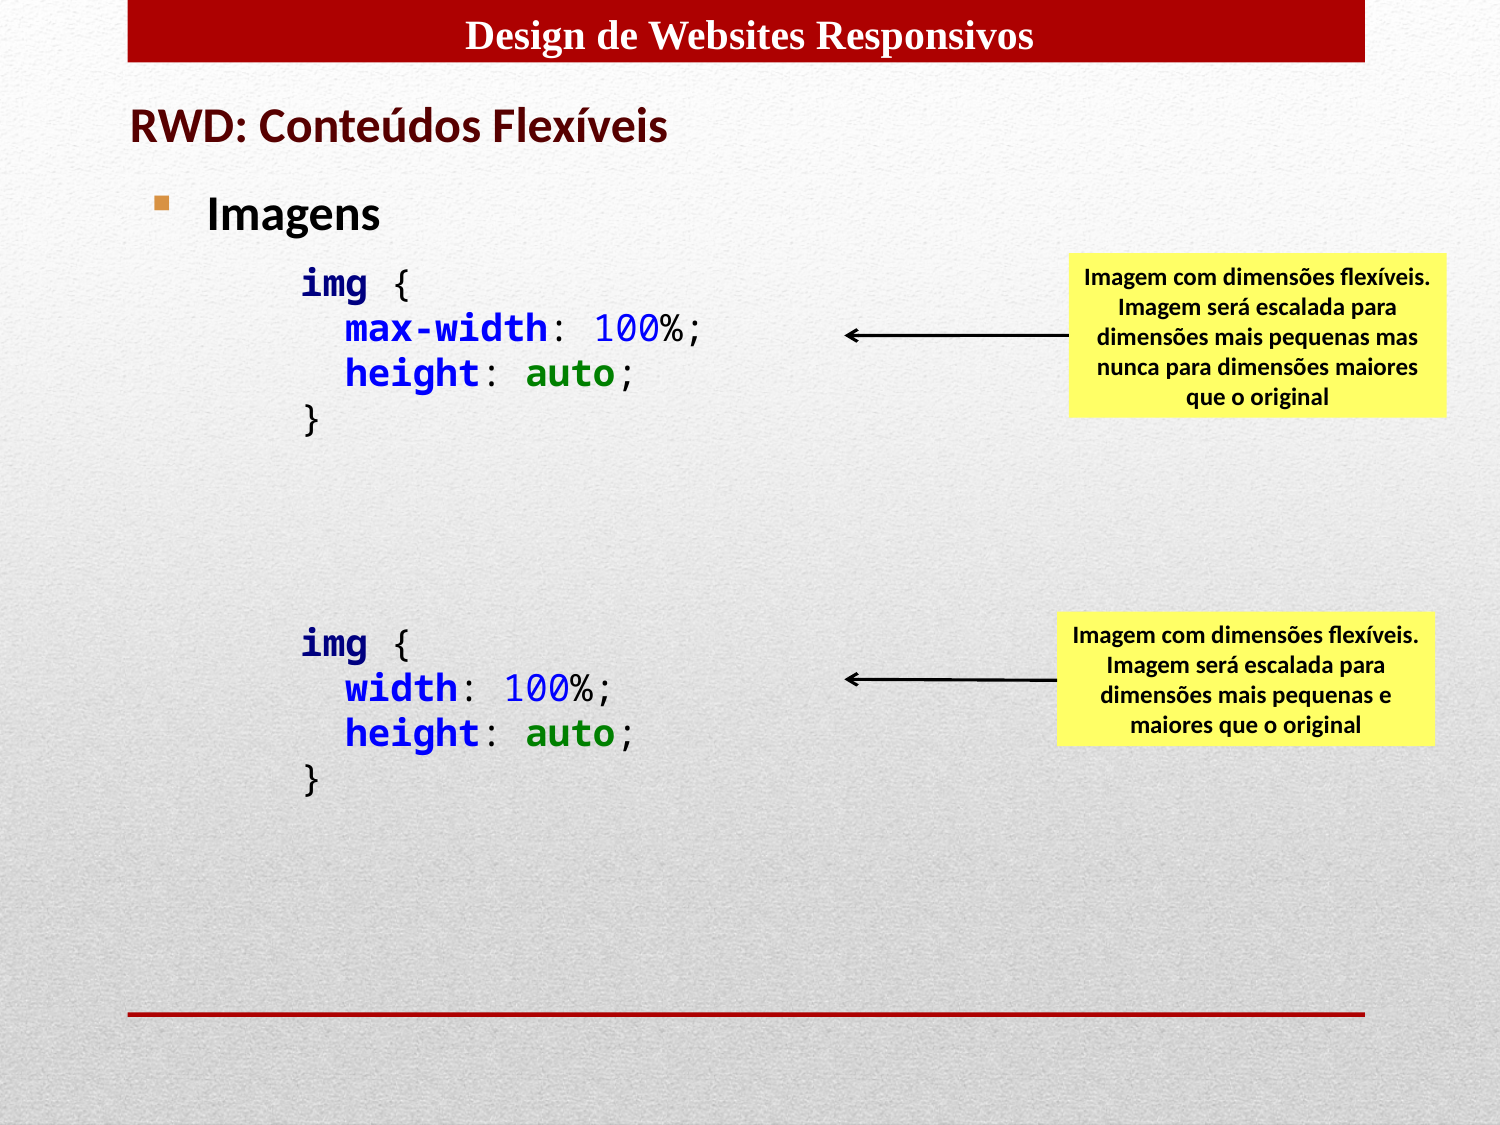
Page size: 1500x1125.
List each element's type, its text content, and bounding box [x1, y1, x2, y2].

text_box RWD: Conteúdos Flexíveis [115, 85, 684, 160]
text_box Imagem com dimensões flexíveis. Imagem será escalada para dimensões mais pequenas e maiores que o original [1057, 611, 1436, 747]
text_box Imagens img { max-width: 100%; height: auto; } img { width: 100%; height: auto; } [135, 184, 1447, 1024]
text_box Imagem com dimensões flexíveis. Imagem será escalada para dimensões mais pequenas mas nunca para dimensões maiores que o original [1068, 253, 1447, 418]
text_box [843, 334, 1070, 338]
